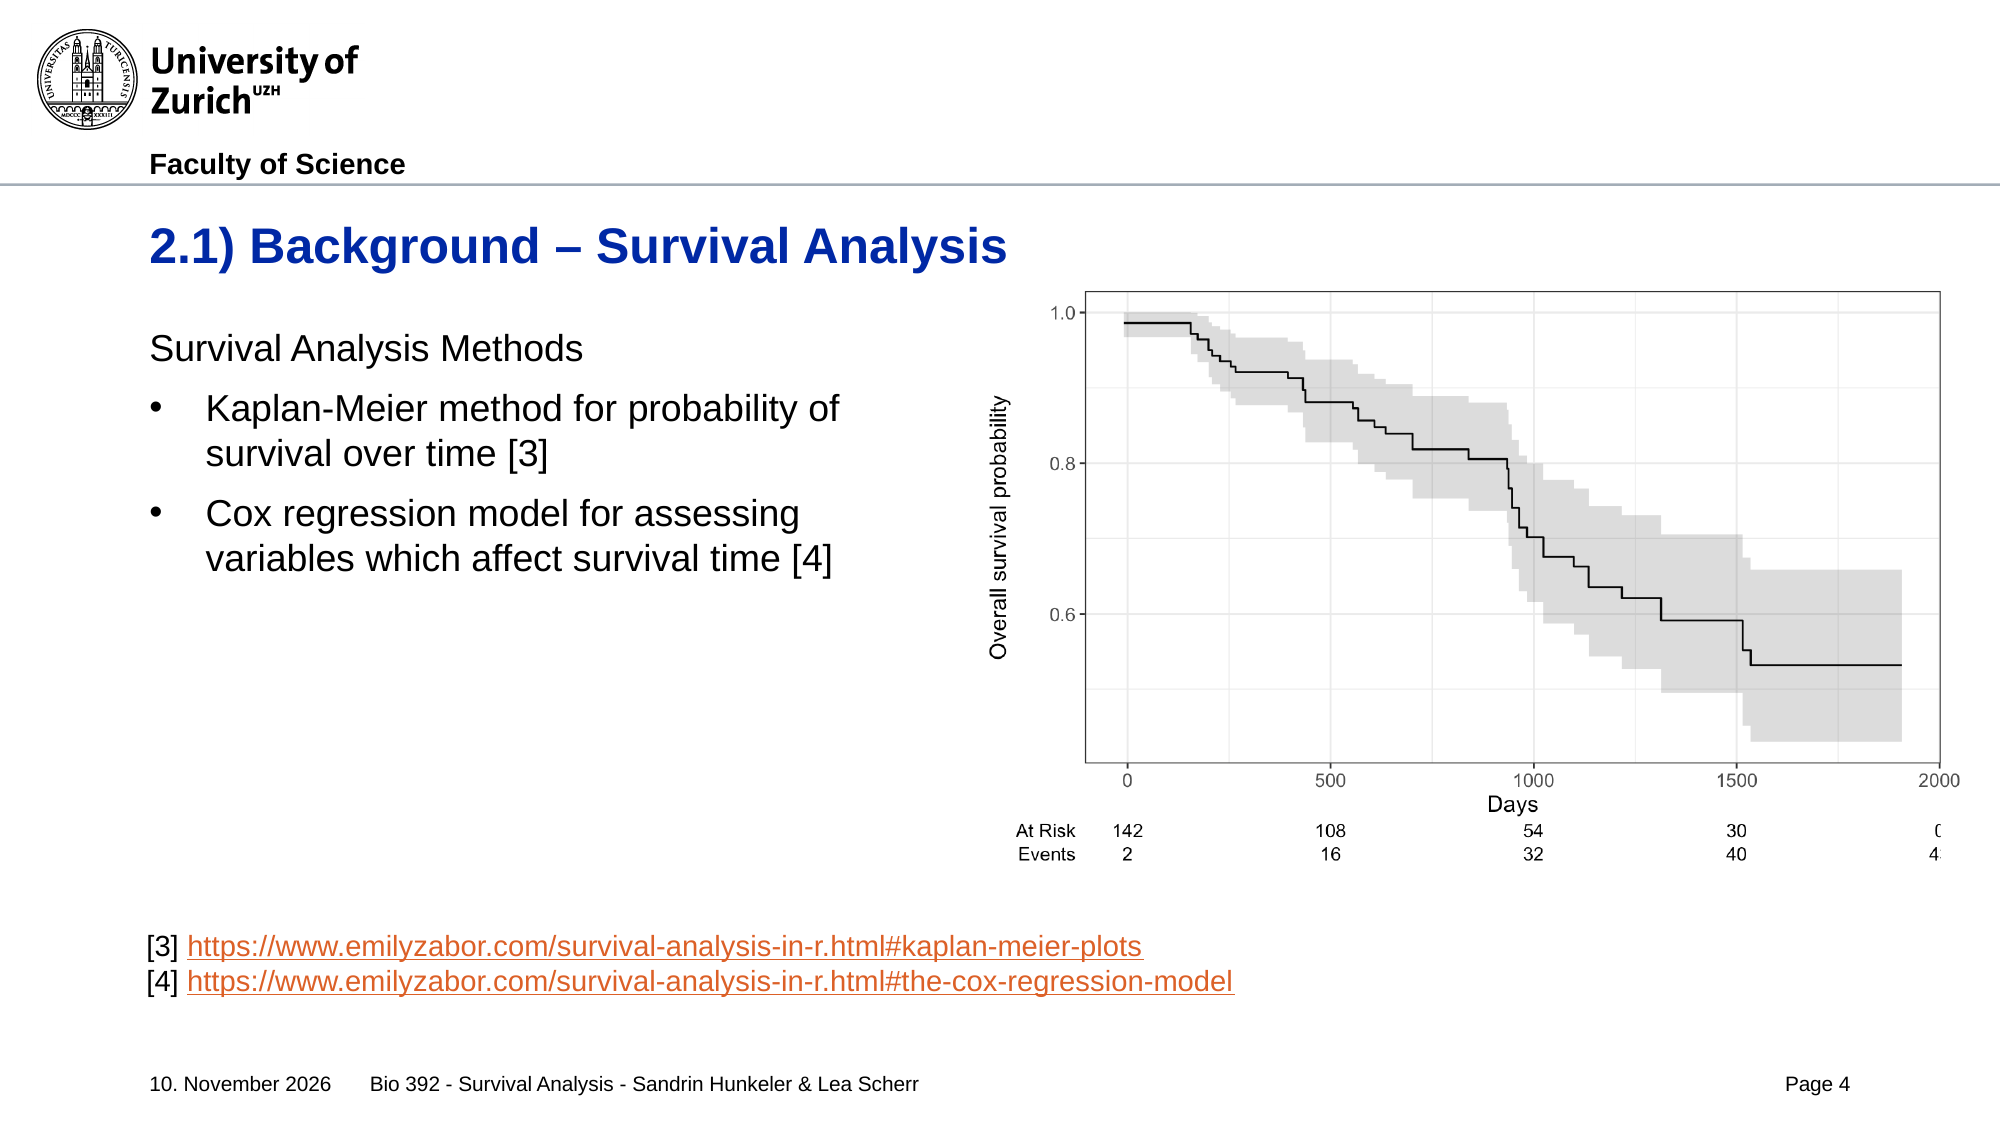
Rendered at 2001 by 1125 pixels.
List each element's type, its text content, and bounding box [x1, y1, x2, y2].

picture [962, 272, 1974, 879]
text_box [3] https://www.emilyzabor.com/survival-analysis-in-r.html#kaplan-meier-plots [4] https://www.emilyzabor.com/survival-analysis-in-r.html#the-cox-regression-model [131, 920, 1520, 1006]
slide_number Page 4 [1714, 1070, 1851, 1106]
picture [31, 23, 365, 136]
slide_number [149, 1070, 354, 1106]
list Survival Analysis Methods Kaplan-Meier method for probability of survival over time [3] Cox regression model for assessing variables which affect survival time [4] [149, 324, 956, 920]
footer Bio 392 - Survival Analysis - Sandrin Hunkeler & Lea Scherr [369, 1070, 1520, 1106]
title 2.1) Background – Survival Analysis [149, 208, 1597, 338]
